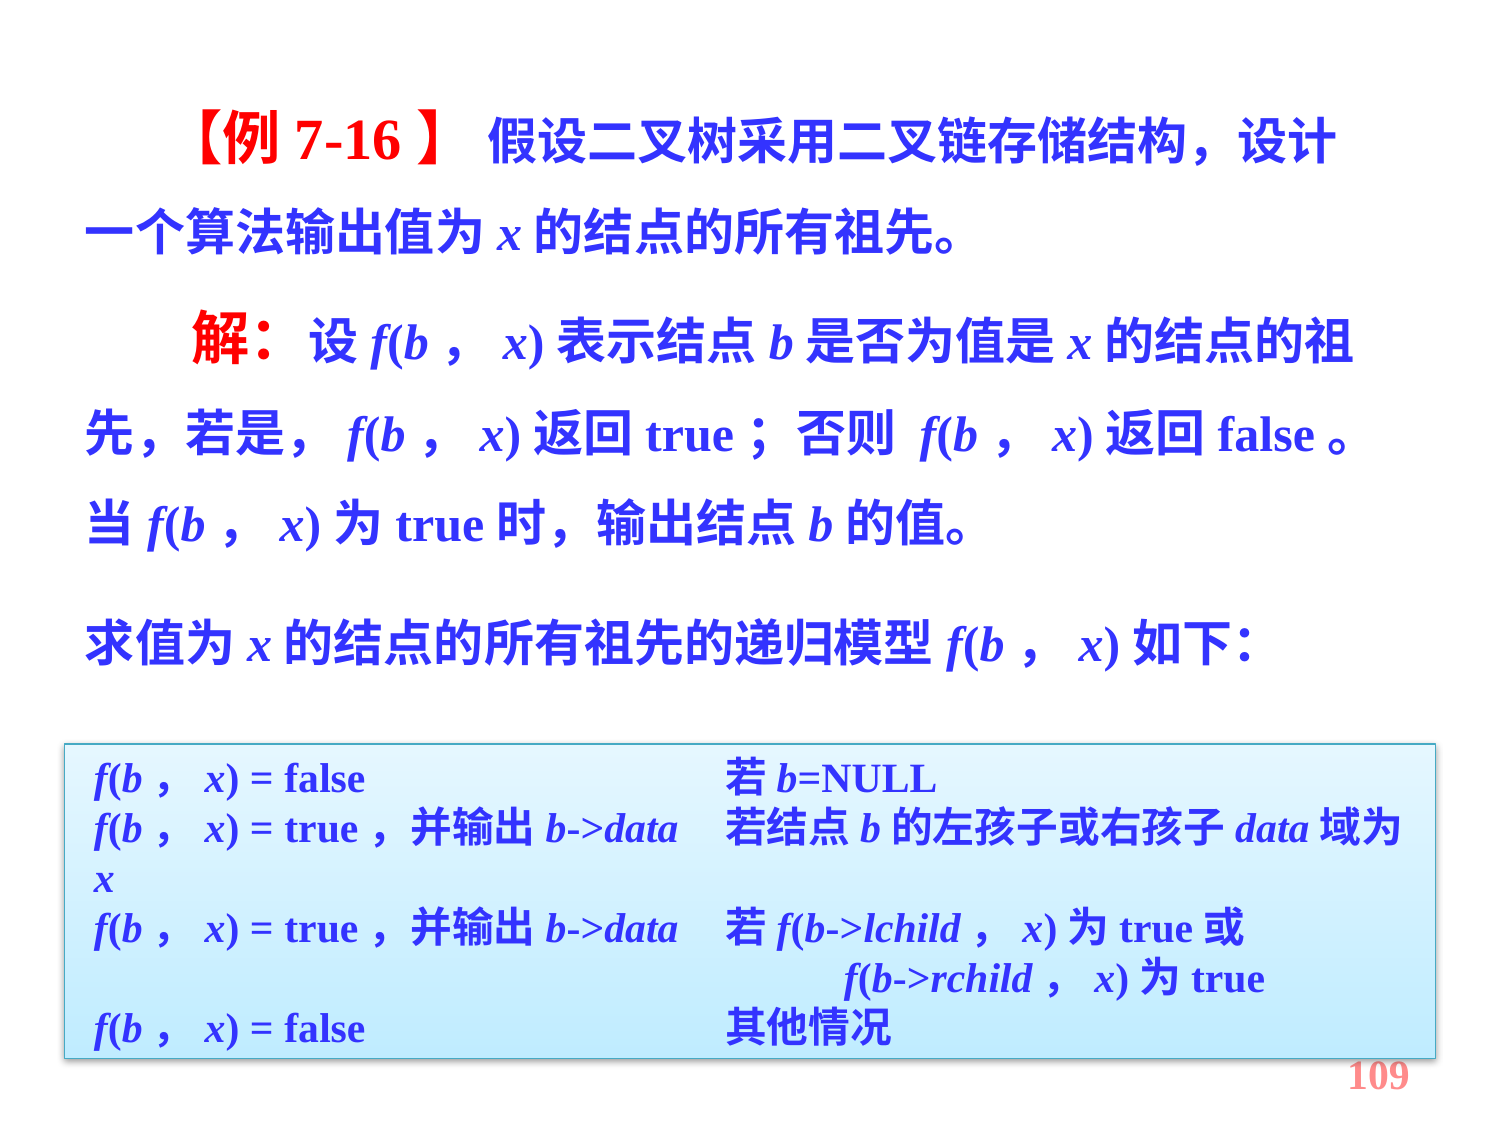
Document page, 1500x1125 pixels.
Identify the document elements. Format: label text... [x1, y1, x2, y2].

slide_number 109 [1074, 1042, 1425, 1103]
text_box 解：设f(b，x)表示结点b是否为值是x的结点的祖先，若是，f(b，x)返回true；否则 f(b，x)返回false。当f(b，x)为true时，输出结点b的值。 求值为x的结点的所有祖先的递归模型f(b，x)如下： [70, 259, 1430, 679]
text_box 【例7-16】 假设二叉树采用二叉链存储结构，设计一个算法输出值为x的结点的所有祖先。 [70, 58, 1395, 259]
text_box f(b，x) = false 若b=NULL f(b，x) = true，并输出b->data 若结点b的左孩子或右孩子data域为x f(b，x) = true，并输出b->data 若f(b->lchild，x)为true或 f(b->rchild，x)为true f(b，x) = false 其他情况 [64, 743, 1436, 1059]
